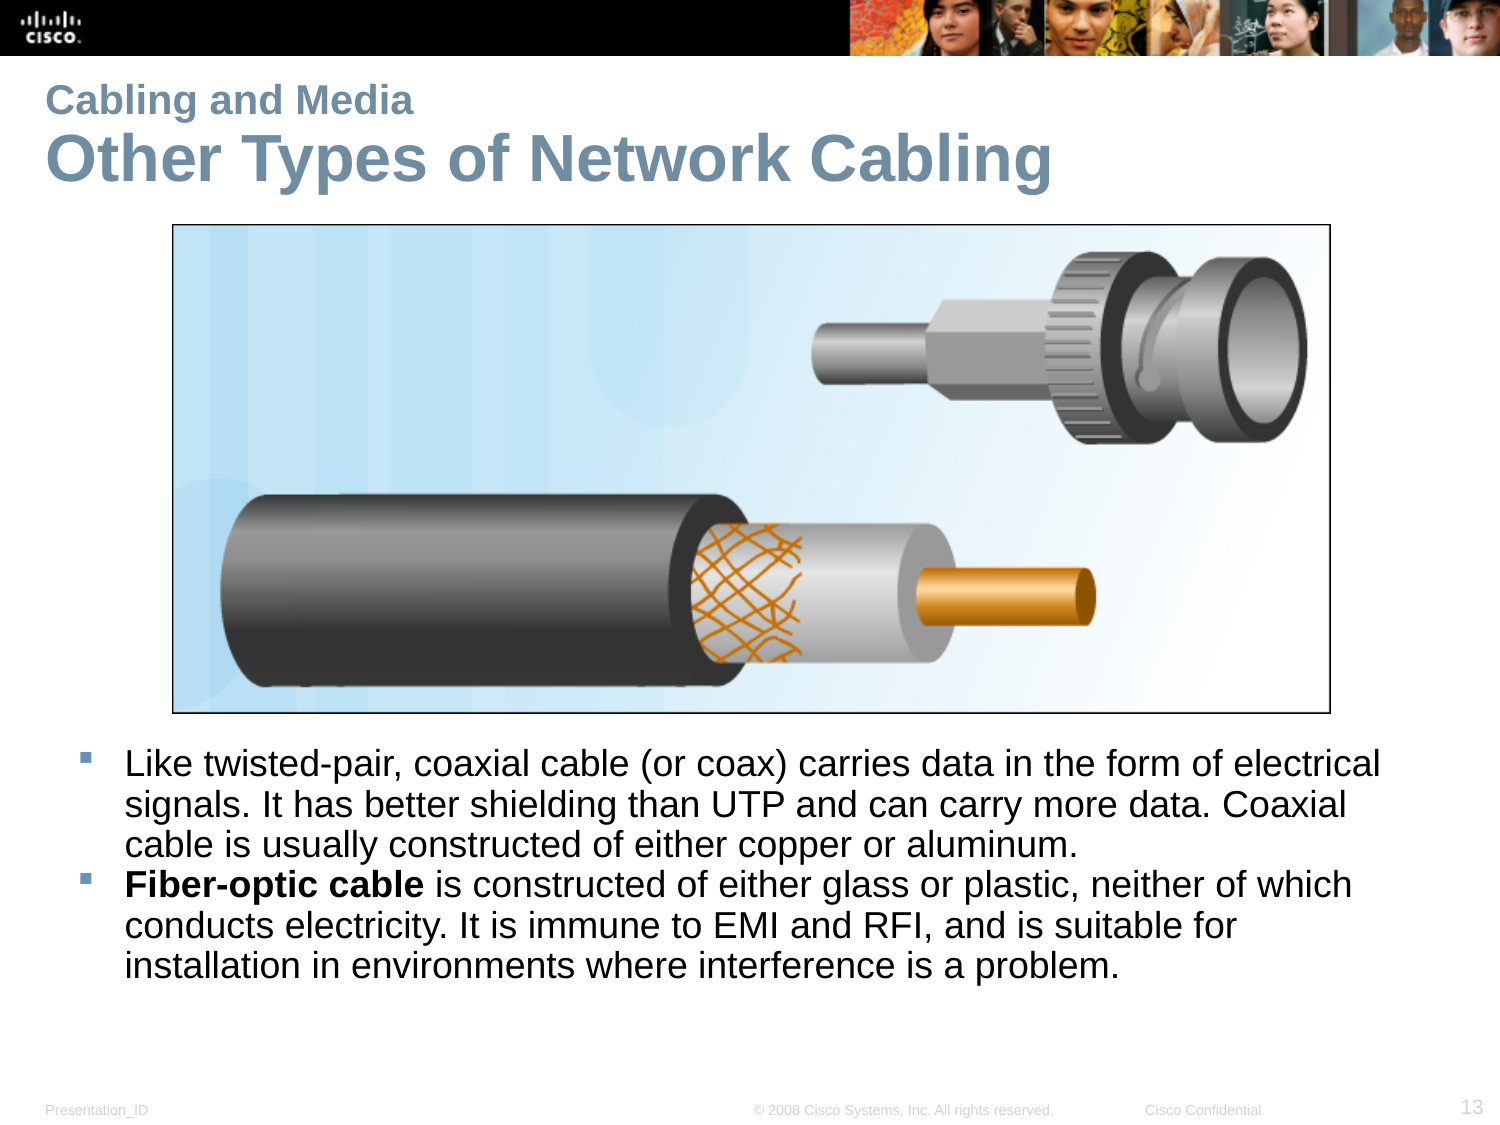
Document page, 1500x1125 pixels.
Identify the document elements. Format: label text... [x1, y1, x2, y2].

picture [0, 0, 1500, 56]
text_box Like twisted-pair, coaxial cable (or coax) carries data in the form of electrical signals. It has better shielding than UTP and can carry more data. Coaxial cable is usually constructed of either copper or aluminum. Fiber-optic cable is constructed of either glass or plastic, neither of which conducts electricity. It is immune to EMI and RFI, and is suitable for installation in environments where interference is a problem. [62, 736, 1420, 1026]
picture [172, 224, 1331, 715]
title Cabling and Media Other Types of Network Cabling [31, 64, 1471, 203]
